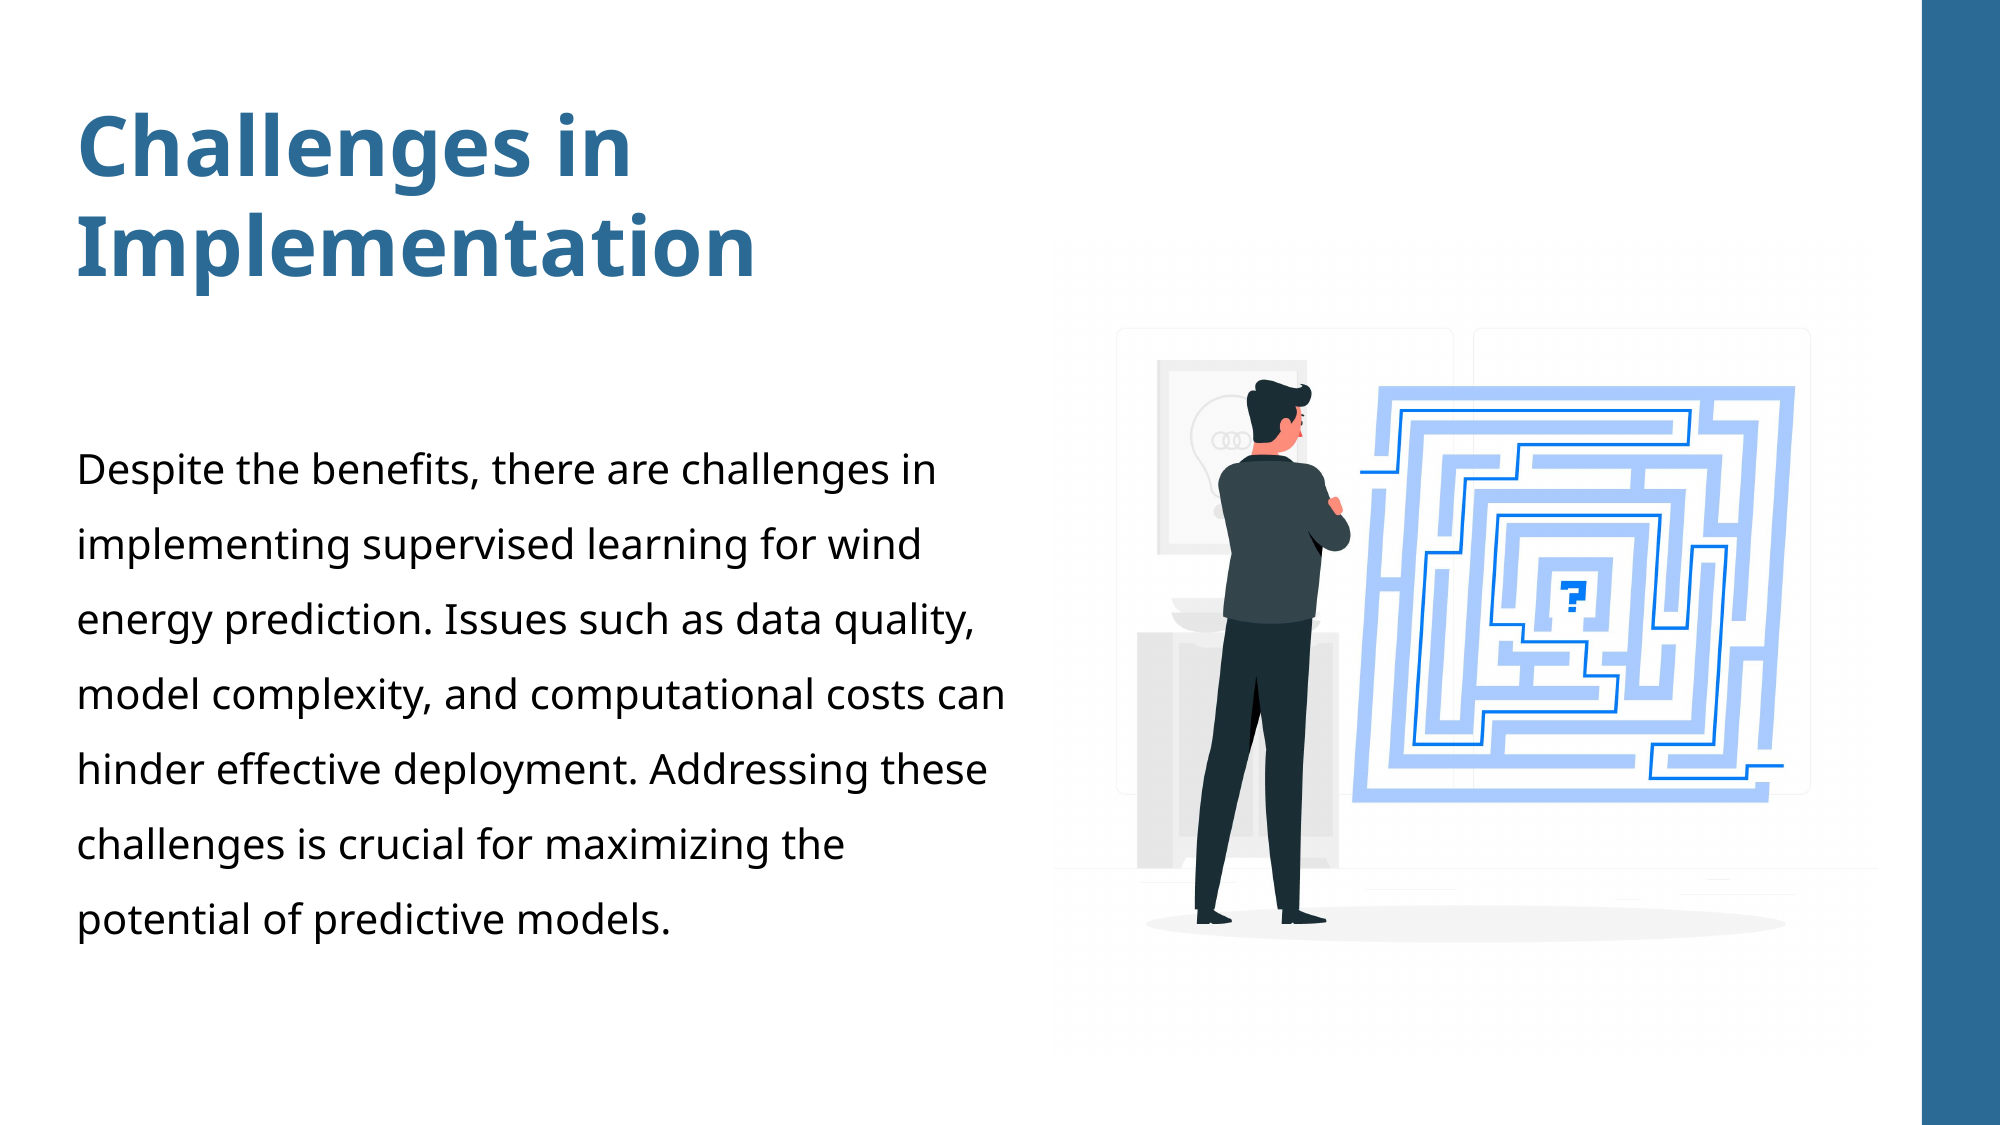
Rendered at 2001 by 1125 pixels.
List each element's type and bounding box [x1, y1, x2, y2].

text_box [1921, 0, 2000, 1125]
picture [1053, 237, 1878, 1062]
text_box [61, 85, 1087, 948]
